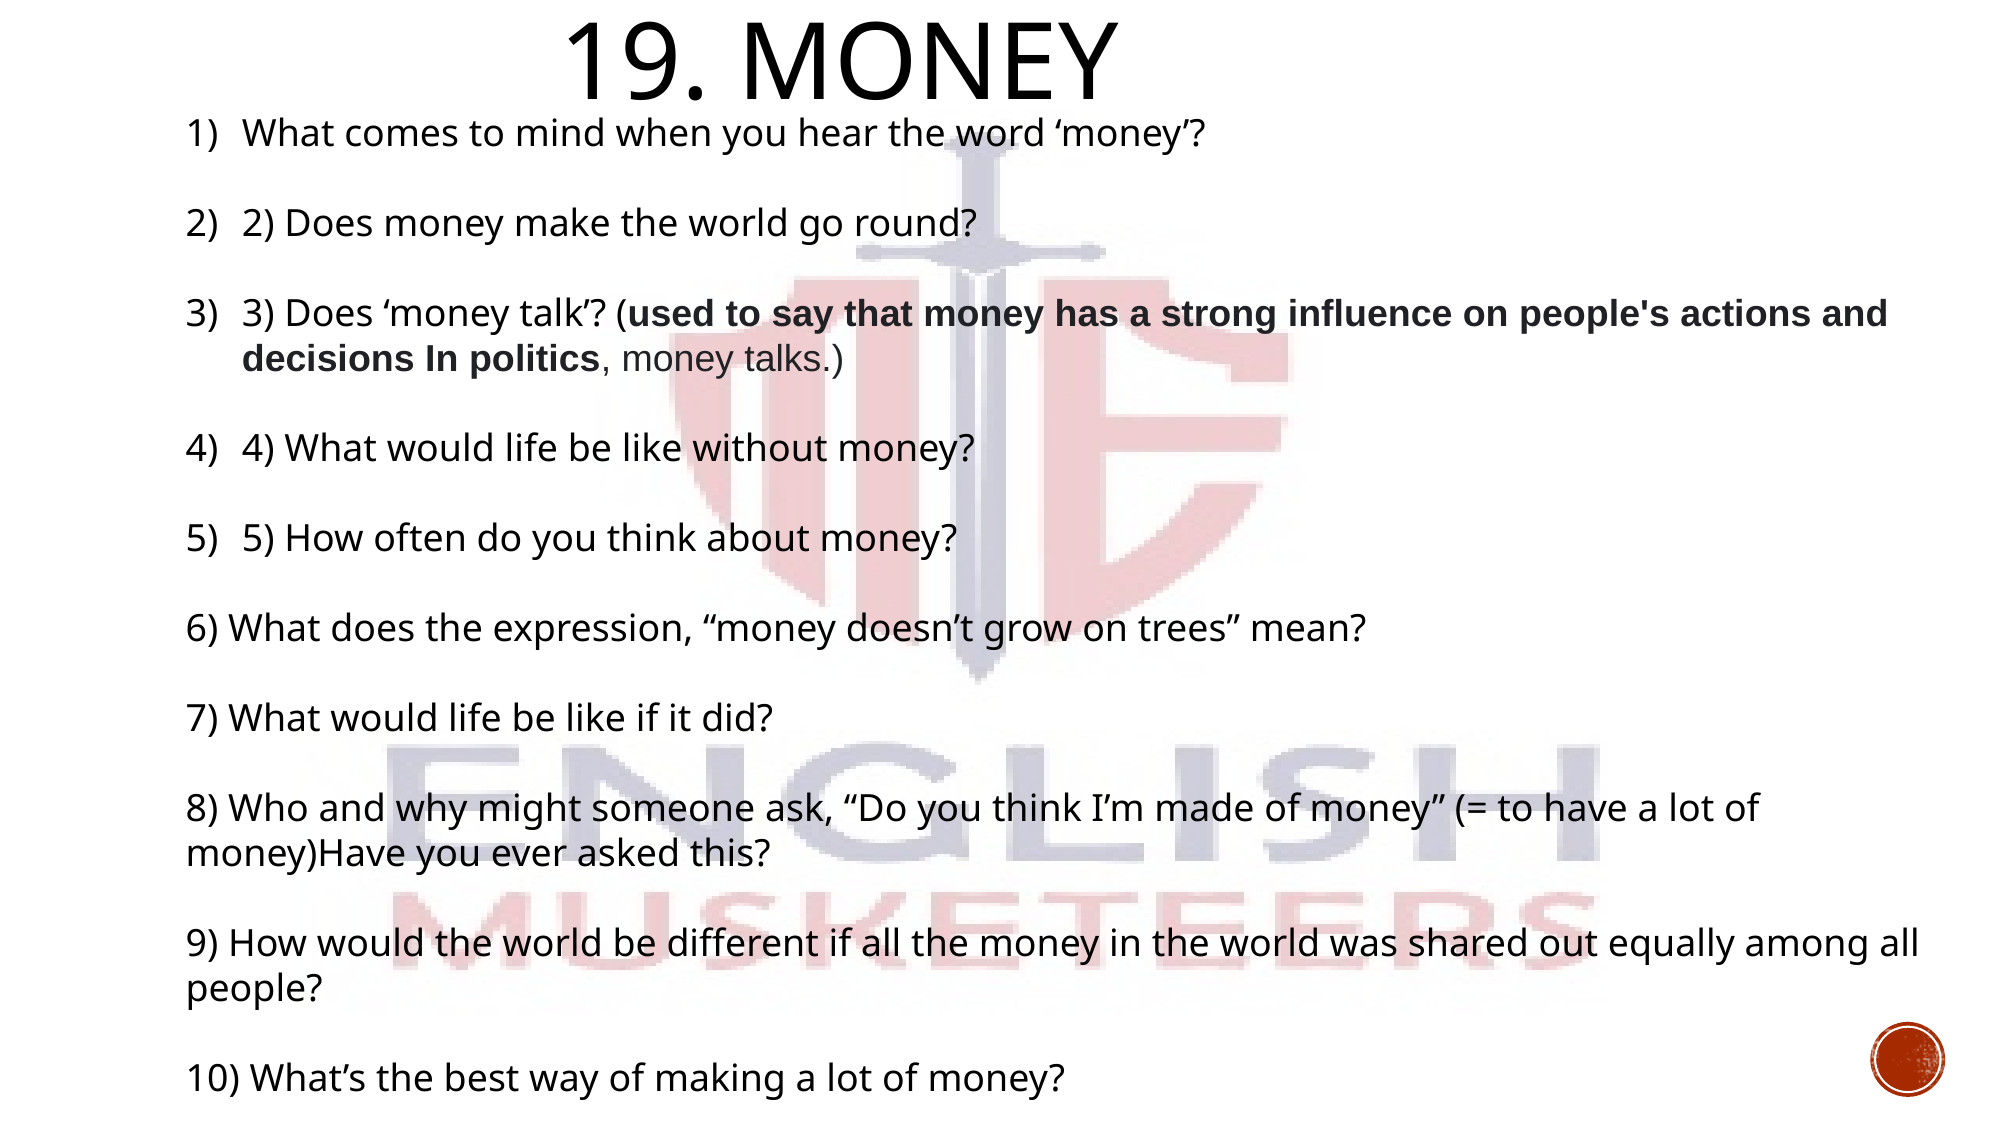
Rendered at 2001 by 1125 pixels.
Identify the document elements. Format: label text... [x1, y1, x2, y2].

title 19. Money [544, 0, 2000, 131]
text_box What comes to mind when you hear the word ‘money’? 2) Does money make the world go round? 3) Does ‘money talk’? (used to say that money has a strong influence on people's actions and decisions In politics, money talks.) 4) What would life be like without money? 5) How often do you think about money? 6) What does the expression, “money doesn’t grow on trees” mean? 7) What would life be like if it did? 8) Who and why might someone ask, “Do you think I’m made of money” (= to have a lot of money)Have you ever asked this? 9) How would the world be different if all the money in the world was shared out equally among all people? 10) What’s the best way of making a lot of money? [170, 101, 1961, 1106]
